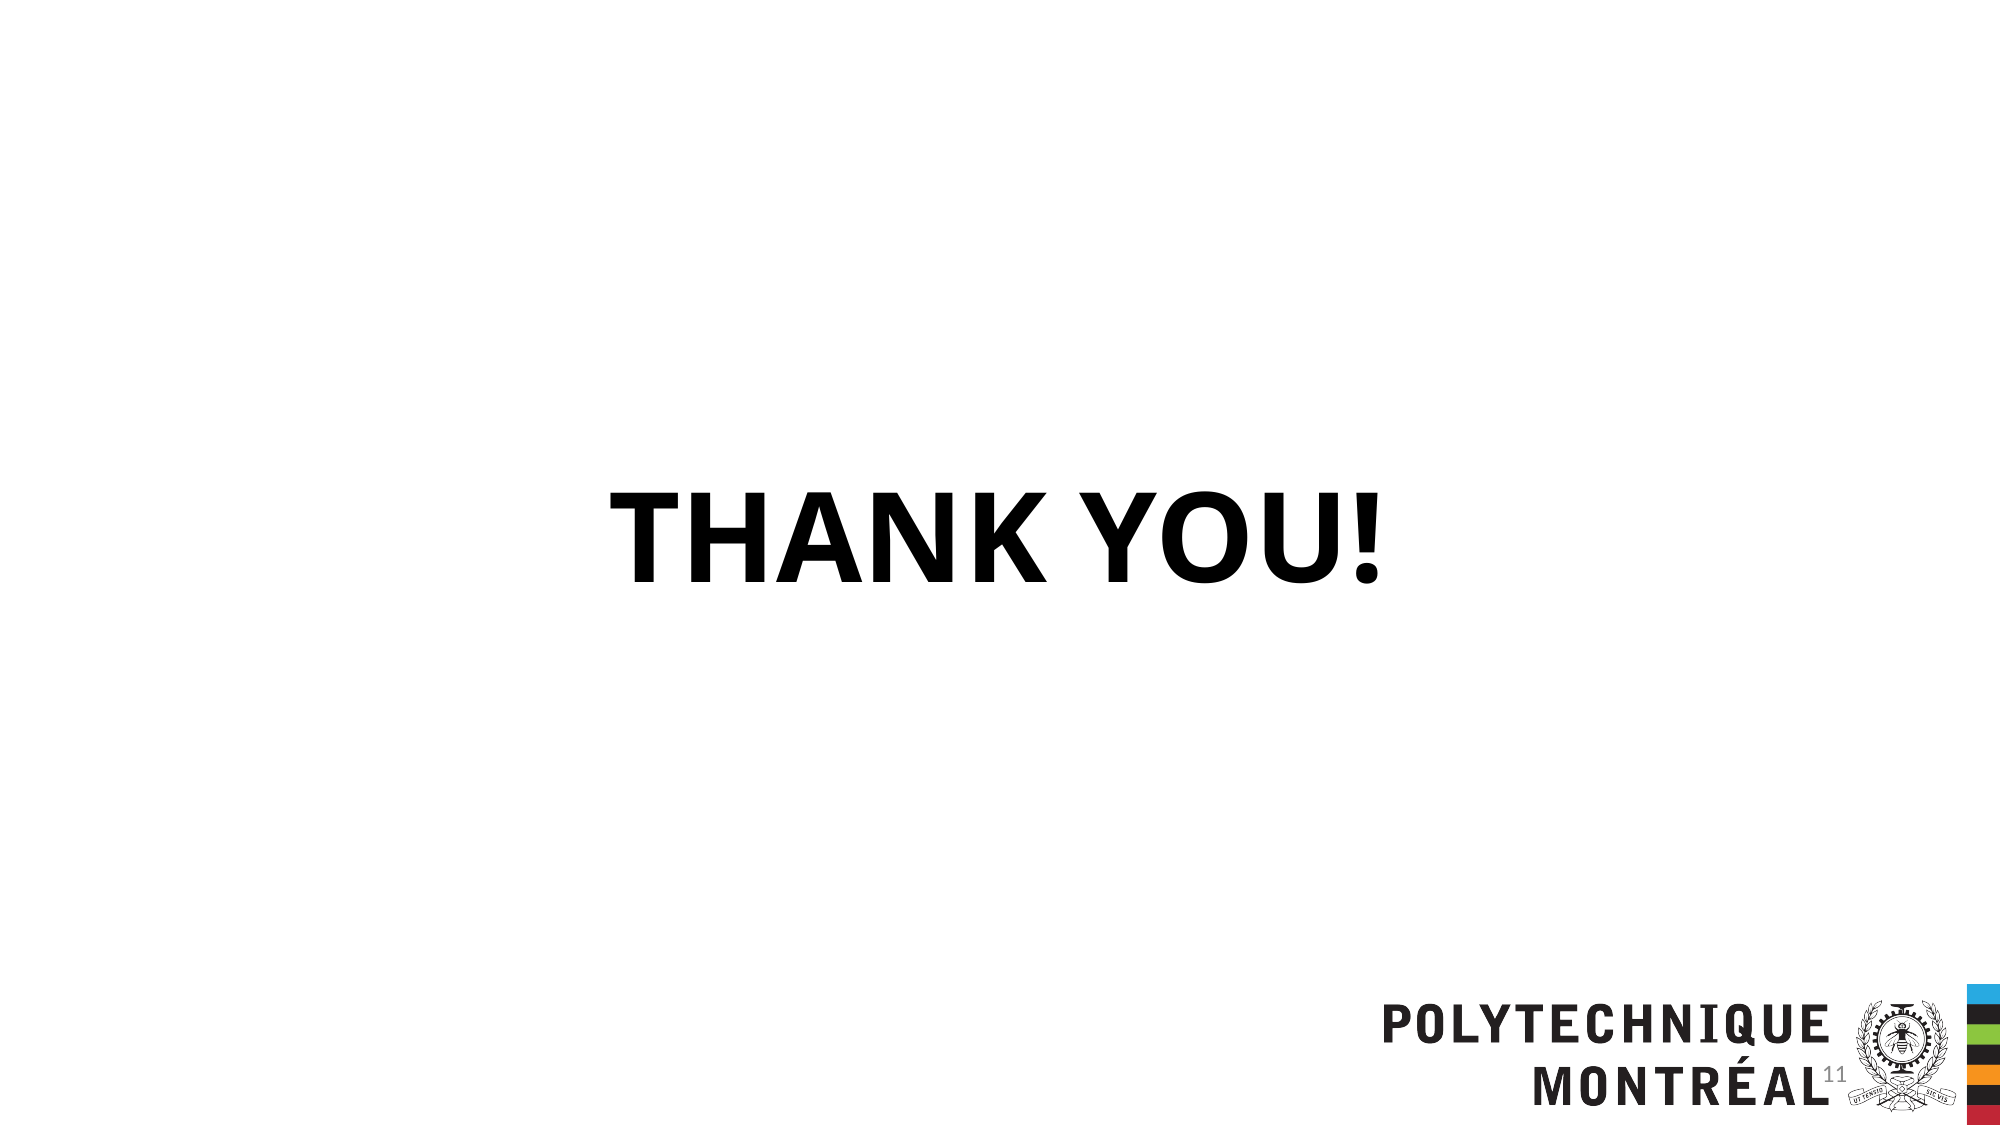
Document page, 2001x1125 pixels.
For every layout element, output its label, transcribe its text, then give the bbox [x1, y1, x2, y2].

title THANK YOU! [139, 415, 1854, 669]
picture [1384, 984, 2000, 1125]
